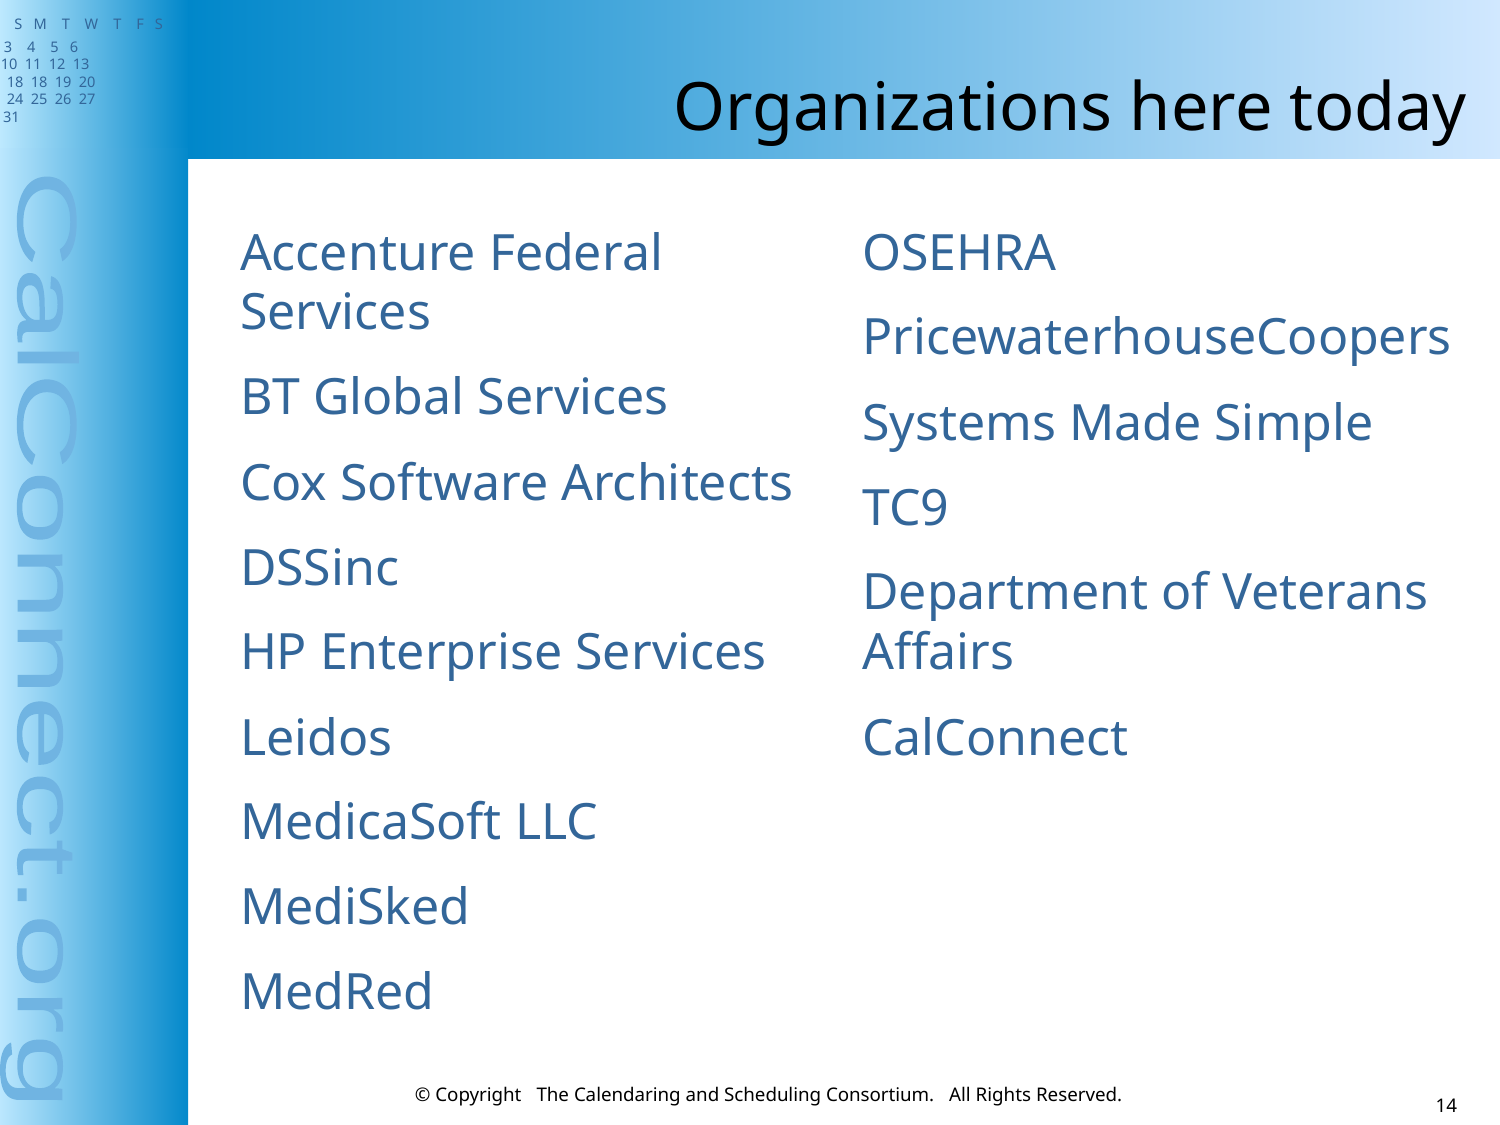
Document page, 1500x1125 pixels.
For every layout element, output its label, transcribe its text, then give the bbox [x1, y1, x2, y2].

slide_number 14 [1260, 1086, 1473, 1125]
title Organizations here today [234, 52, 1484, 156]
footer © Copyright The Calendaring and Scheduling Consortium. All Rights Reserved. [299, 1074, 1237, 1125]
list Accenture Federal Services BT Global Services Cox Software Architects DSSinc HP Enterprise Services Leidos MedicaSoft LLC MediSked MedRed OSEHRA PricewaterhouseCoopers Systems Made Simple TC9 Department of Veterans Affairs CalConnect [224, 212, 1500, 1040]
